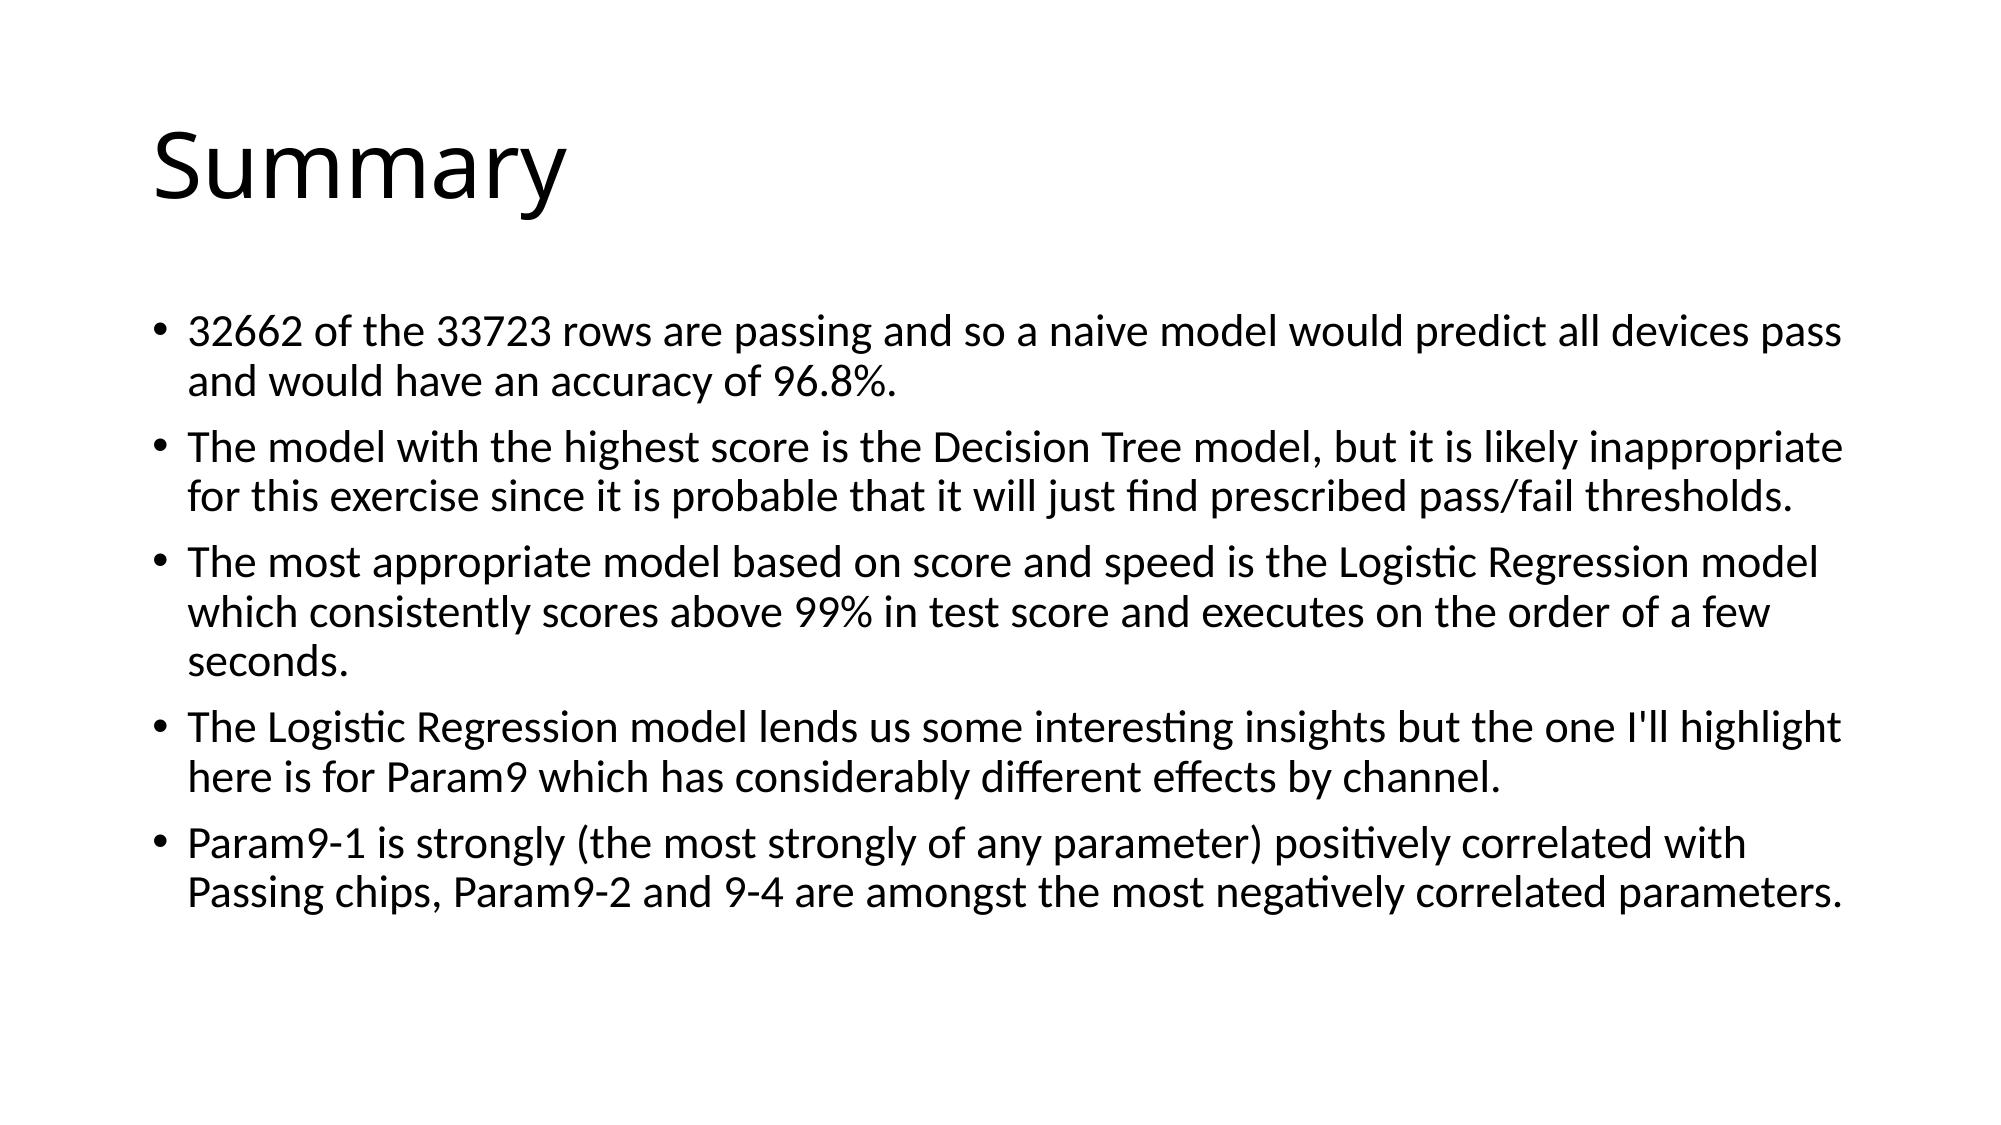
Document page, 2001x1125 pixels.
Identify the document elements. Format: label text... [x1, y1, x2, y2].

list 32662 of the 33723 rows are passing and so a naive model would predict all devices pass and would have an accuracy of 96.8%. The model with the highest score is the Decision Tree model, but it is likely inappropriate for this exercise since it is probable that it will just find prescribed pass/fail thresholds. The most appropriate model based on score and speed is the Logistic Regression model which consistently scores above 99% in test score and executes on the order of a few seconds. The Logistic Regression model lends us some interesting insights but the one I'll highlight here is for Param9 which has considerably different effects by channel. Param9-1 is strongly (the most strongly of any parameter) positively correlated with Passing chips, Param9-2 and 9-4 are amongst the most negatively correlated parameters. [137, 299, 1863, 1014]
title Summary [137, 59, 1863, 278]
